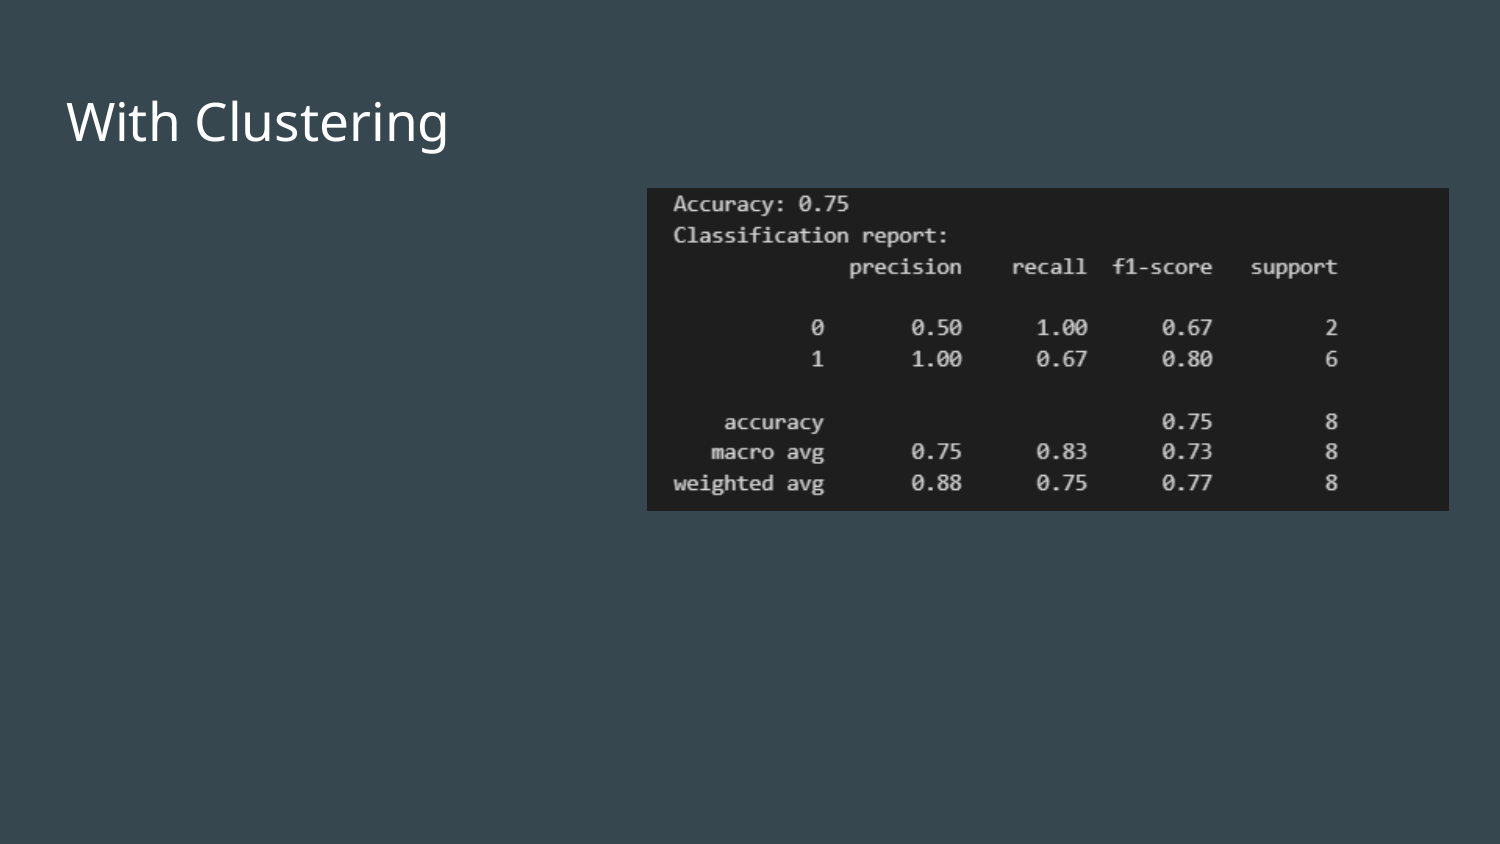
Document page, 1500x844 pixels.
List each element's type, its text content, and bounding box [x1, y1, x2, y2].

picture [647, 188, 1450, 512]
title With Clustering [51, 72, 1449, 167]
